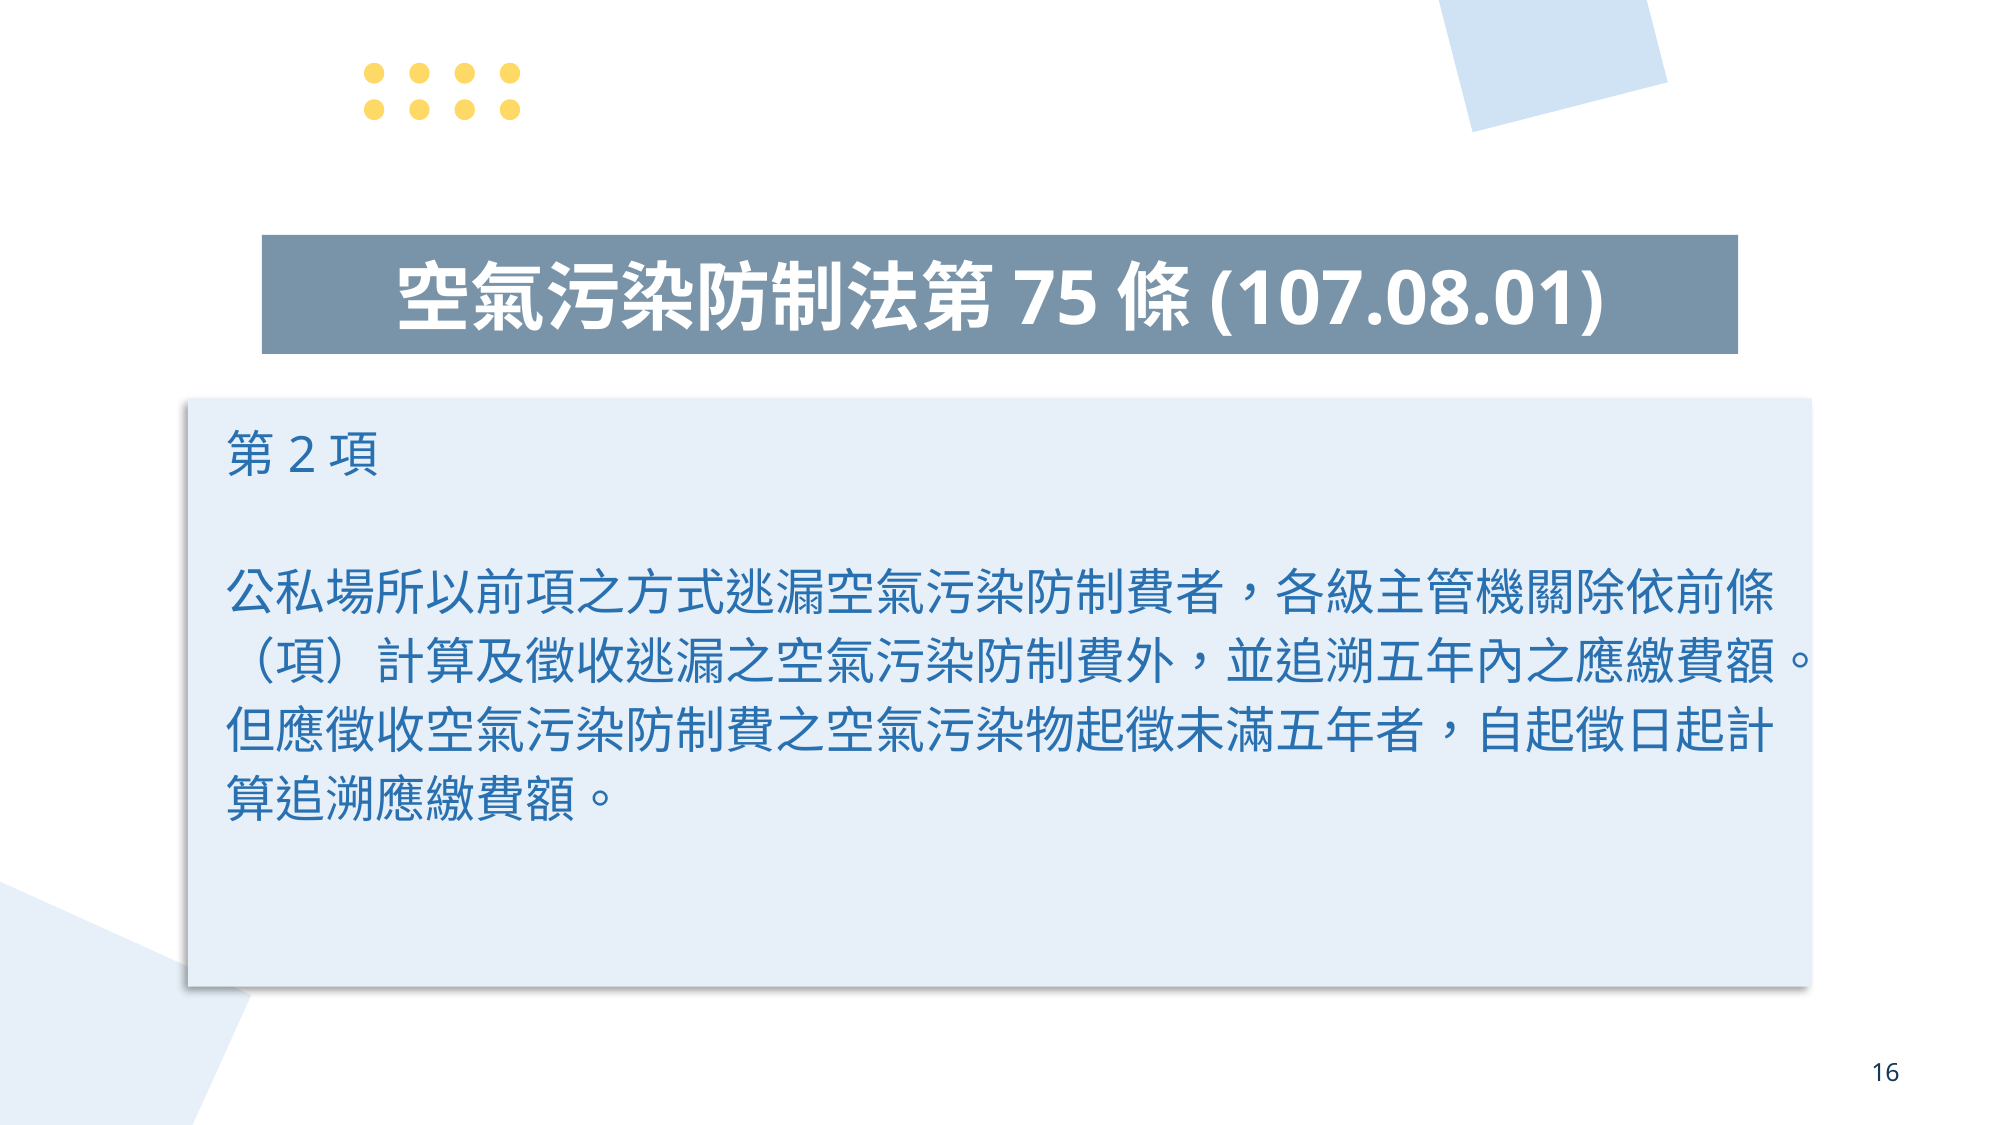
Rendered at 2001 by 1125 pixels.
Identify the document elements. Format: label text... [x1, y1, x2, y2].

list 第2項 公私場所以前項之方式逃漏空氣污染防制費者，各級主管機關除依前條（項）計算及徵收逃漏之空氣污染防制費外，並追溯五年內之應繳費額。但應徵收空氣污染防制費之空氣污染物起徵未滿五年者，自起徵日起計算追溯應繳費額。 [187, 398, 1812, 987]
title 空氣污染防制法第75條(107.08.01) [261, 234, 1739, 354]
